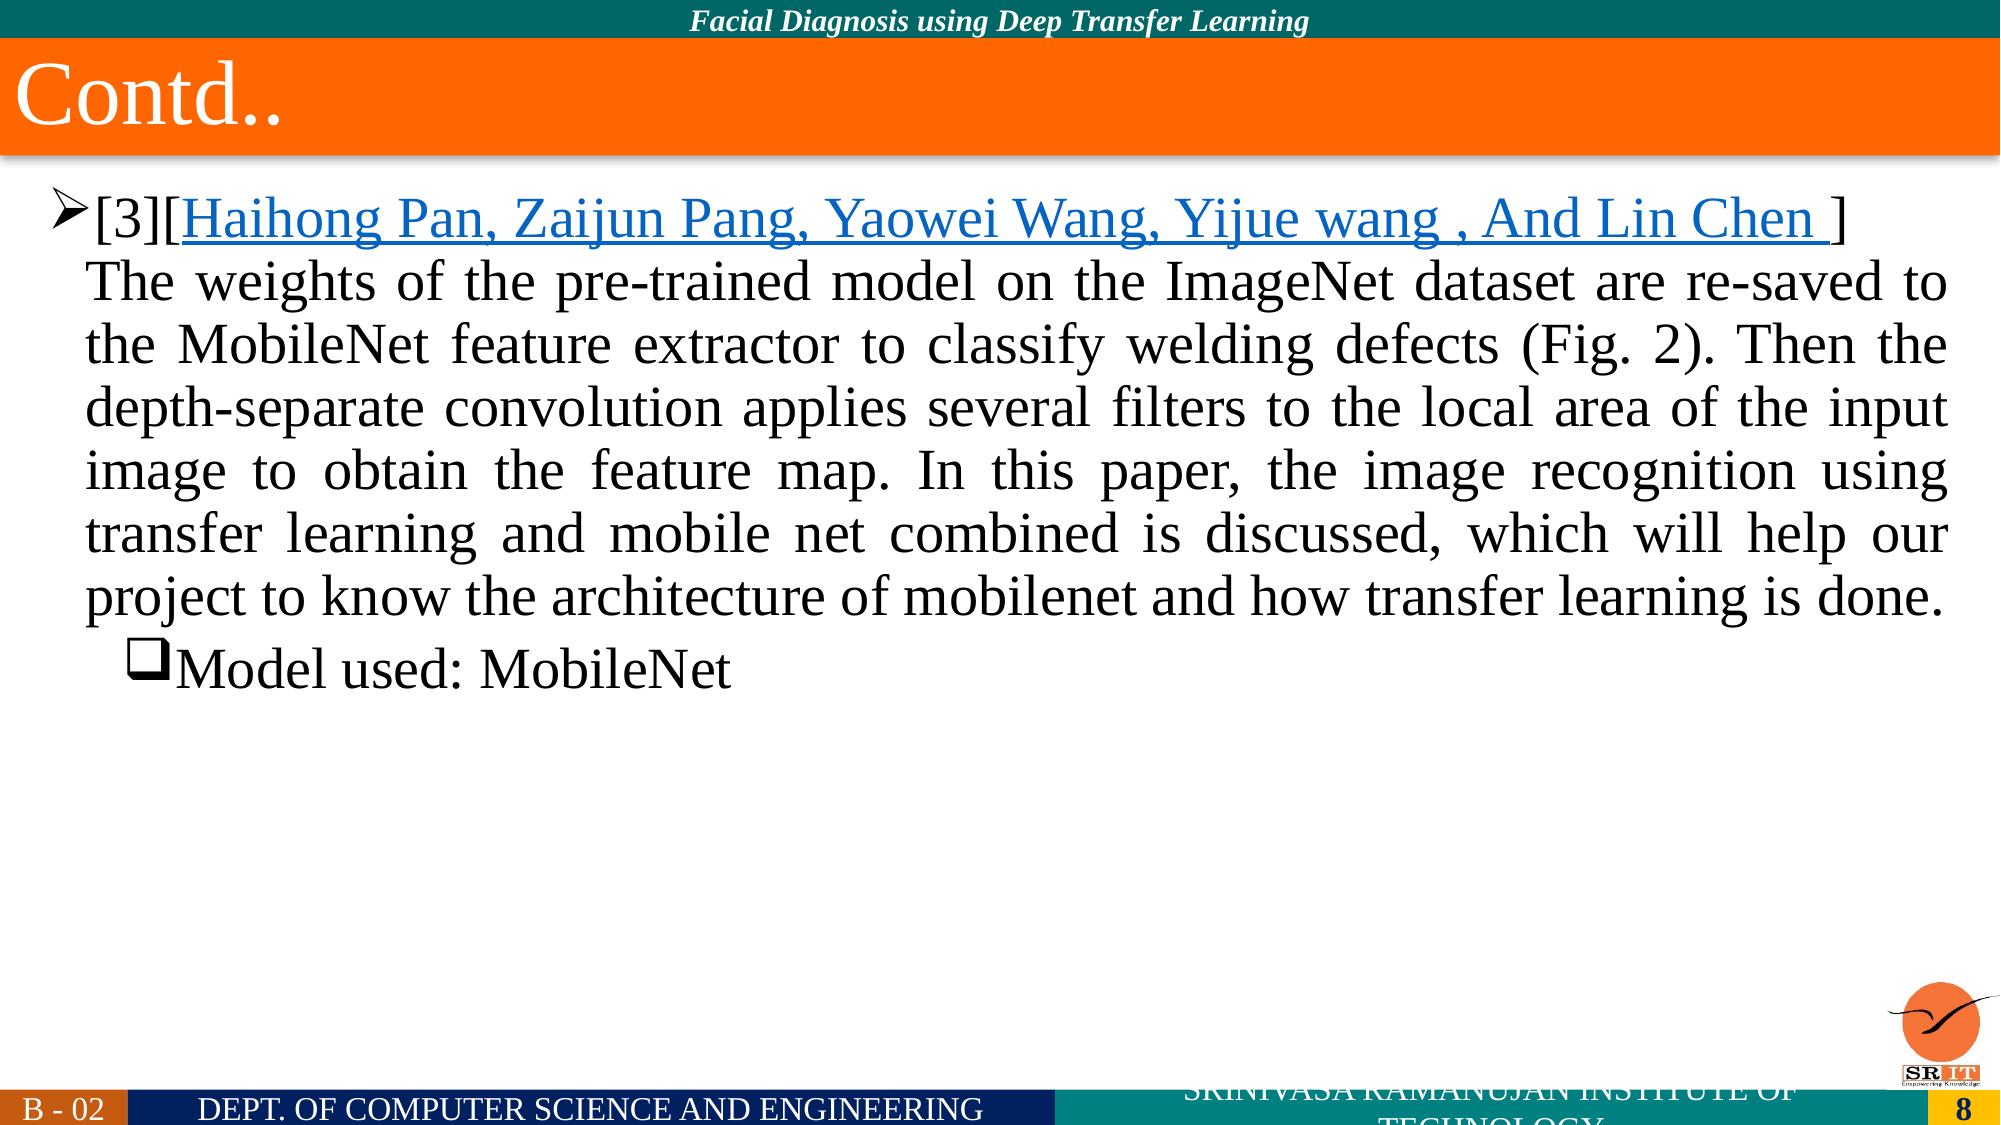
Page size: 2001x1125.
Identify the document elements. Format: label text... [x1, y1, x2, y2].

list [3][Haihong Pan, Zaijun Pang, Yaowei Wang, Yijue wang , And Lin Chen ] The weights of the pre-trained model on the ImageNet dataset are re-saved to the MobileNet feature extractor to classify welding defects (Fig. 2). Then the depth-separate convolution applies several filters to the local area of the input image to obtain the feature map. In this paper, the image recognition using transfer learning and mobile net combined is discussed, which will help our project to know the architecture of mobilenet and how transfer learning is done. Model used: MobileNet [32, 179, 1965, 1065]
picture [1887, 977, 2000, 1090]
title Contd.. [0, 38, 2000, 156]
